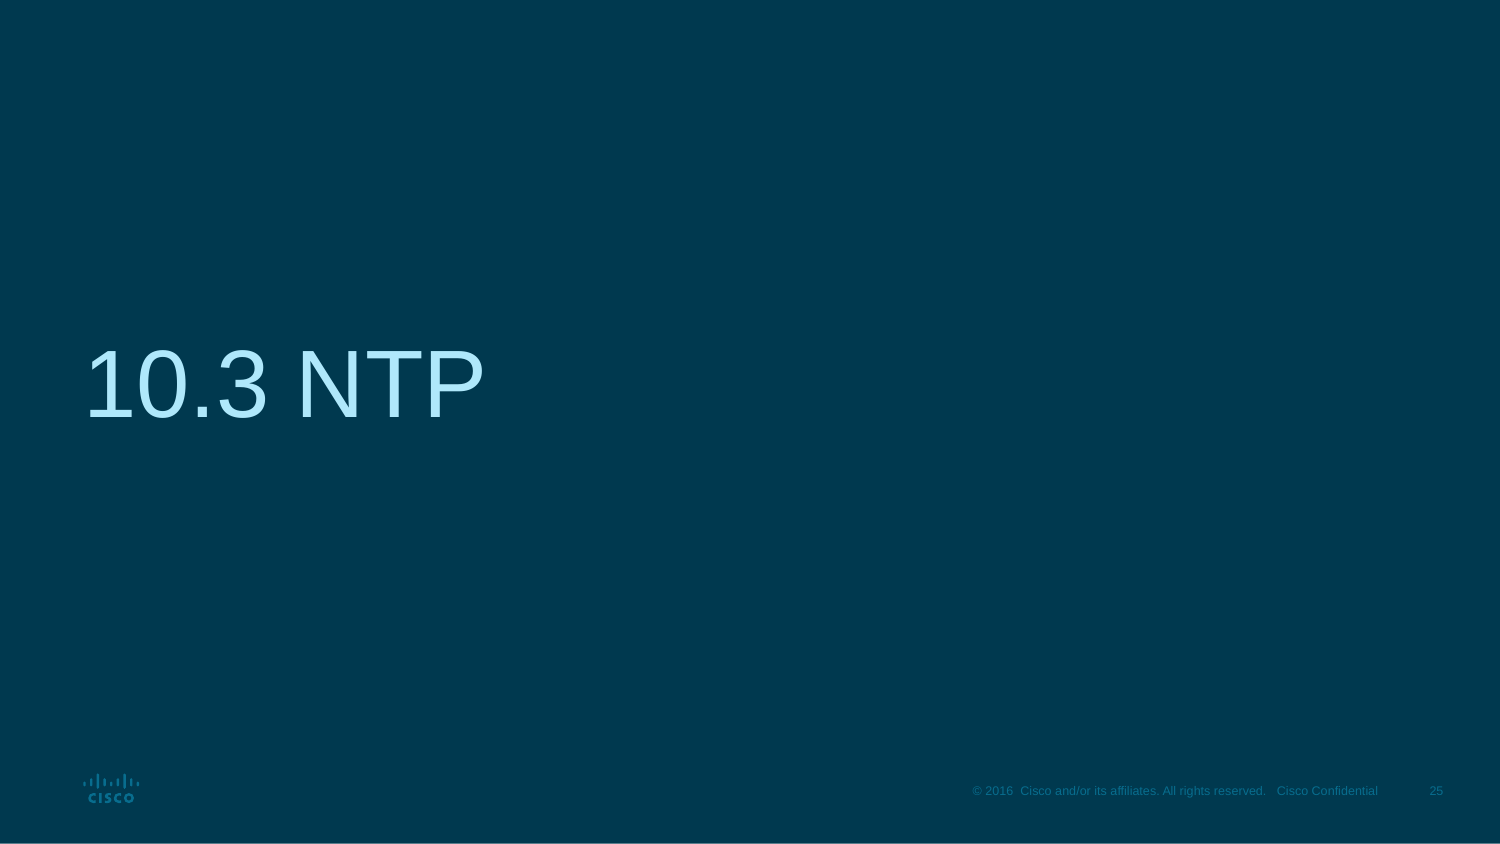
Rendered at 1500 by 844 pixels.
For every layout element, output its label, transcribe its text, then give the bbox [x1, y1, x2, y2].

title 10.3 NTP [68, 293, 1356, 446]
